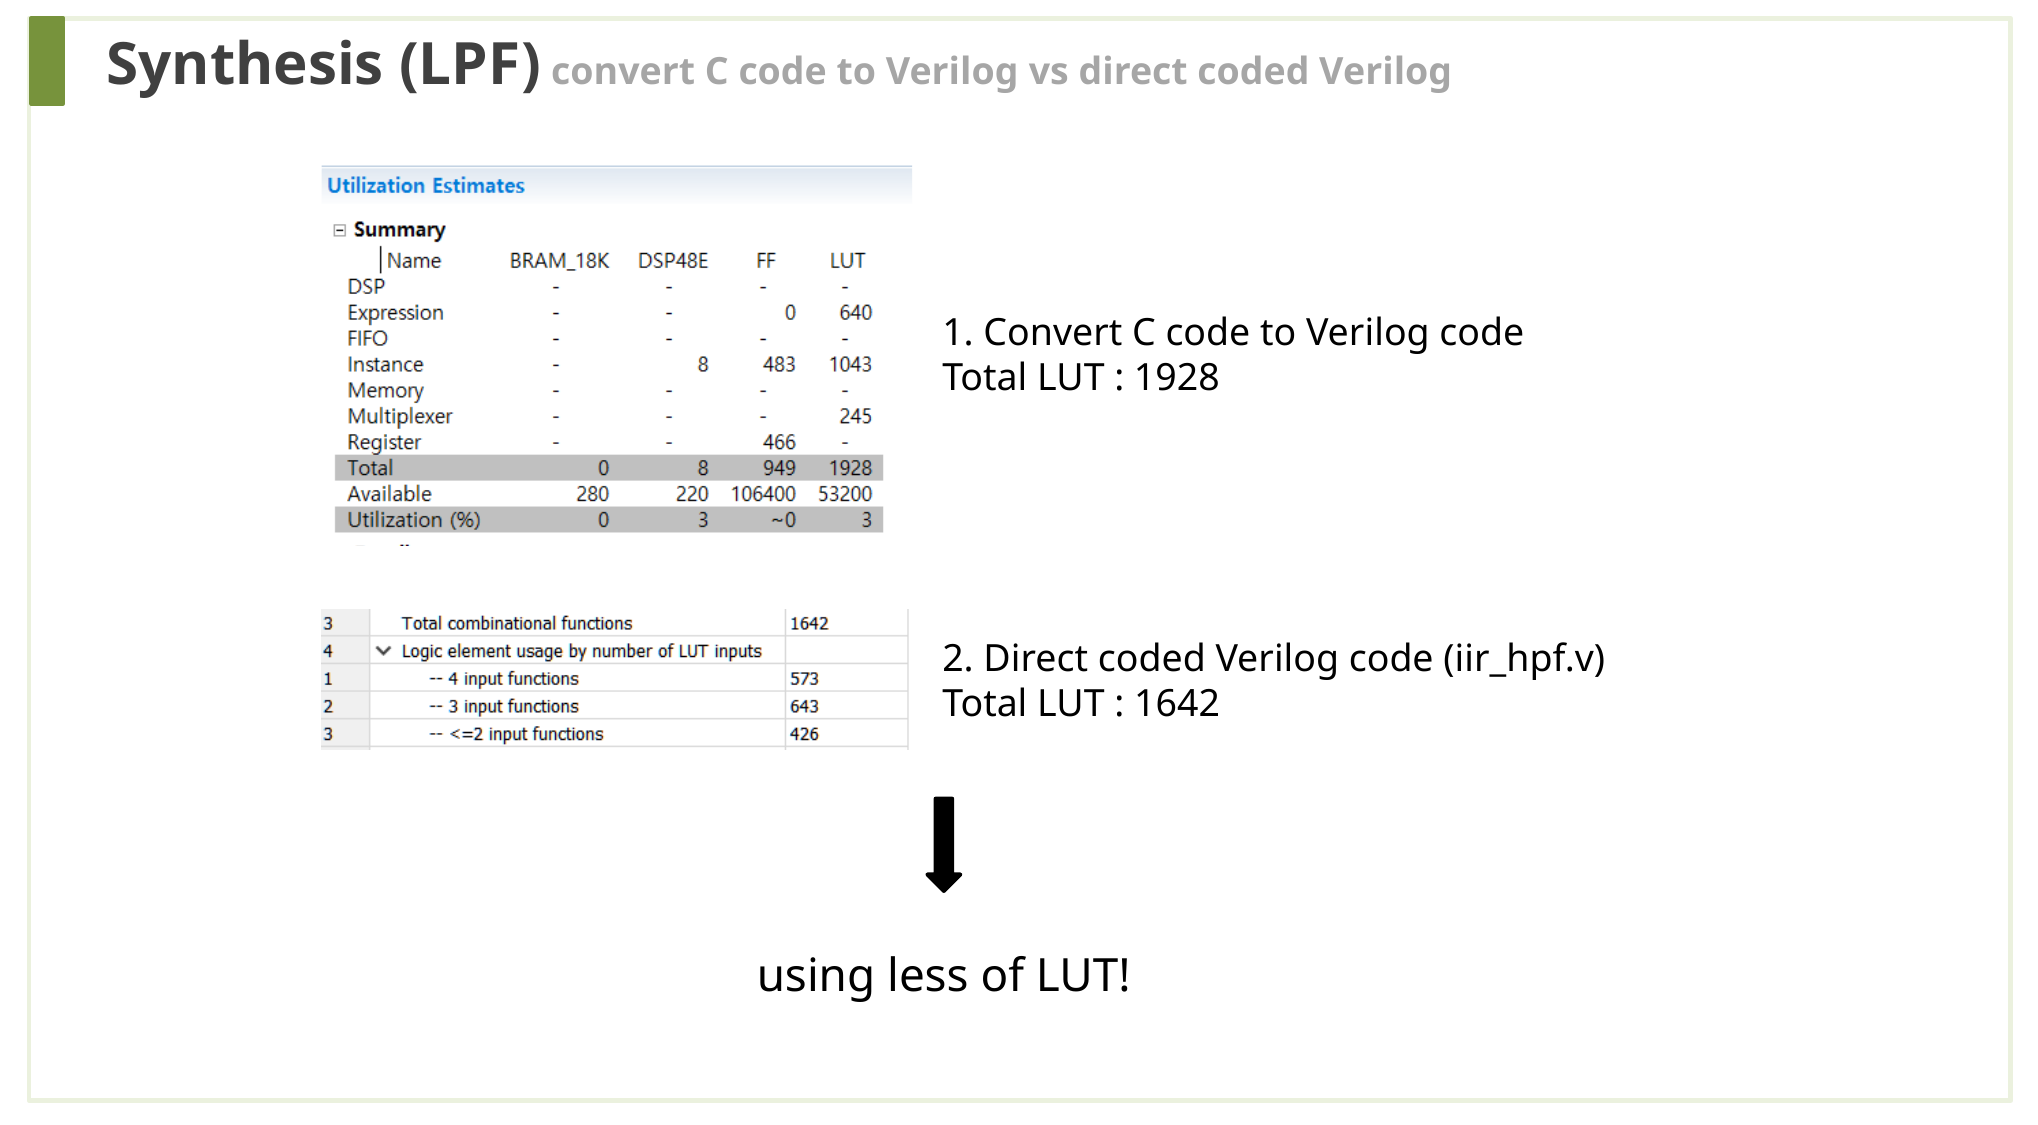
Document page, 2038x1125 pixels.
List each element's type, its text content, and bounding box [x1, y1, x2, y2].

text_box using less of LUT! [666, 938, 1222, 1008]
picture [321, 609, 913, 750]
text_box [925, 796, 963, 894]
text_box [27, 16, 2013, 1103]
picture [321, 160, 913, 546]
text_box [29, 16, 65, 106]
text_box 2. Direct coded Verilog code (iir_hpf.v) Total LUT : 1642 [927, 626, 1645, 732]
